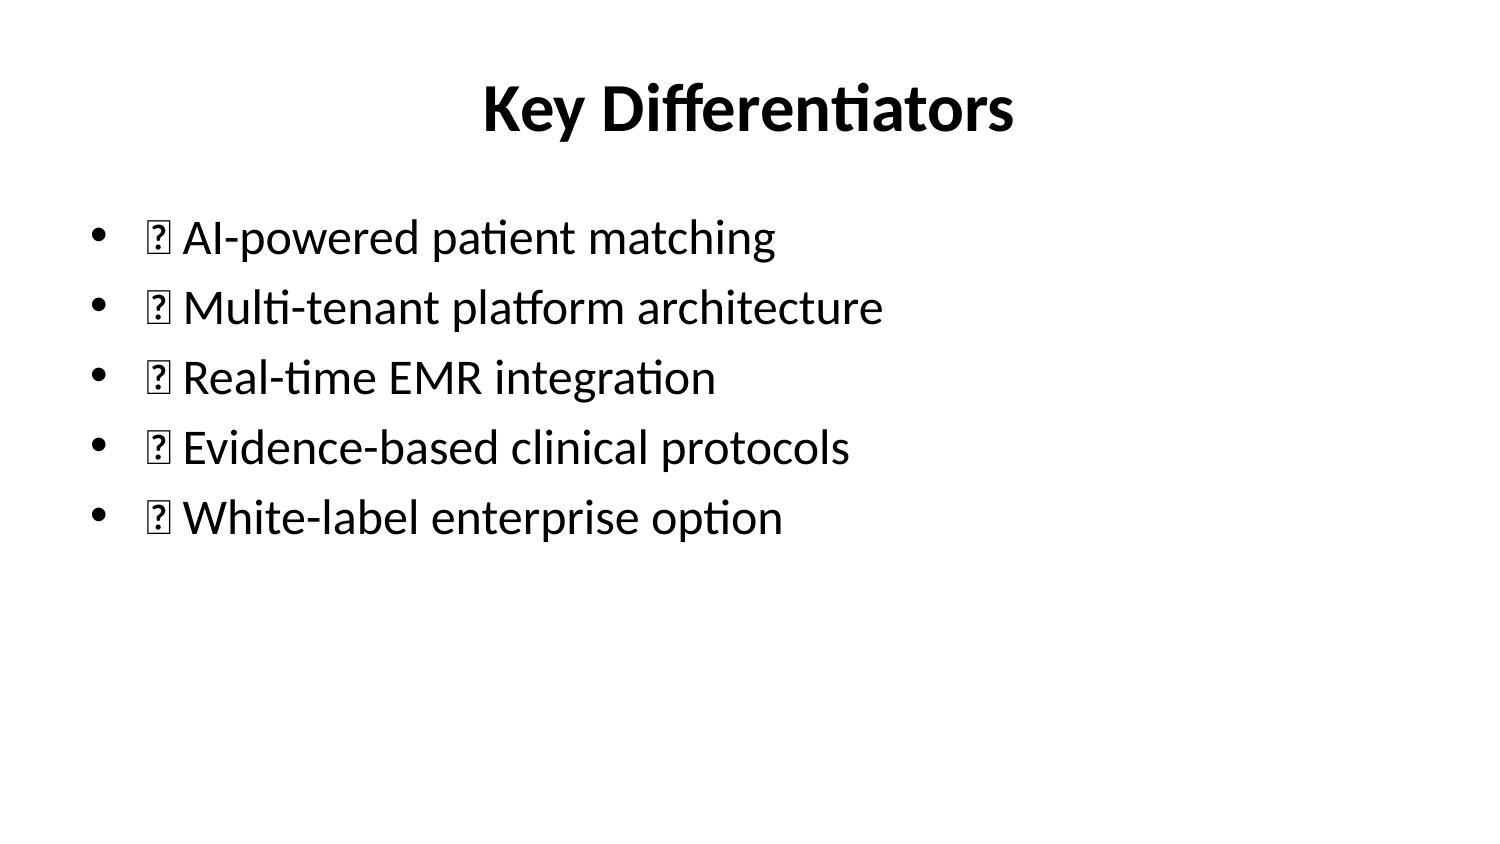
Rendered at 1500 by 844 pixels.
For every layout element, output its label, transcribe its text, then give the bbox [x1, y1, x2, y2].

list ✅ AI-powered patient matching ✅ Multi-tenant platform architecture ✅ Real-time EMR integration ✅ Evidence-based clinical protocols ✅ White-label enterprise option [75, 196, 1425, 754]
title Key Differentiators [75, 33, 1425, 175]
